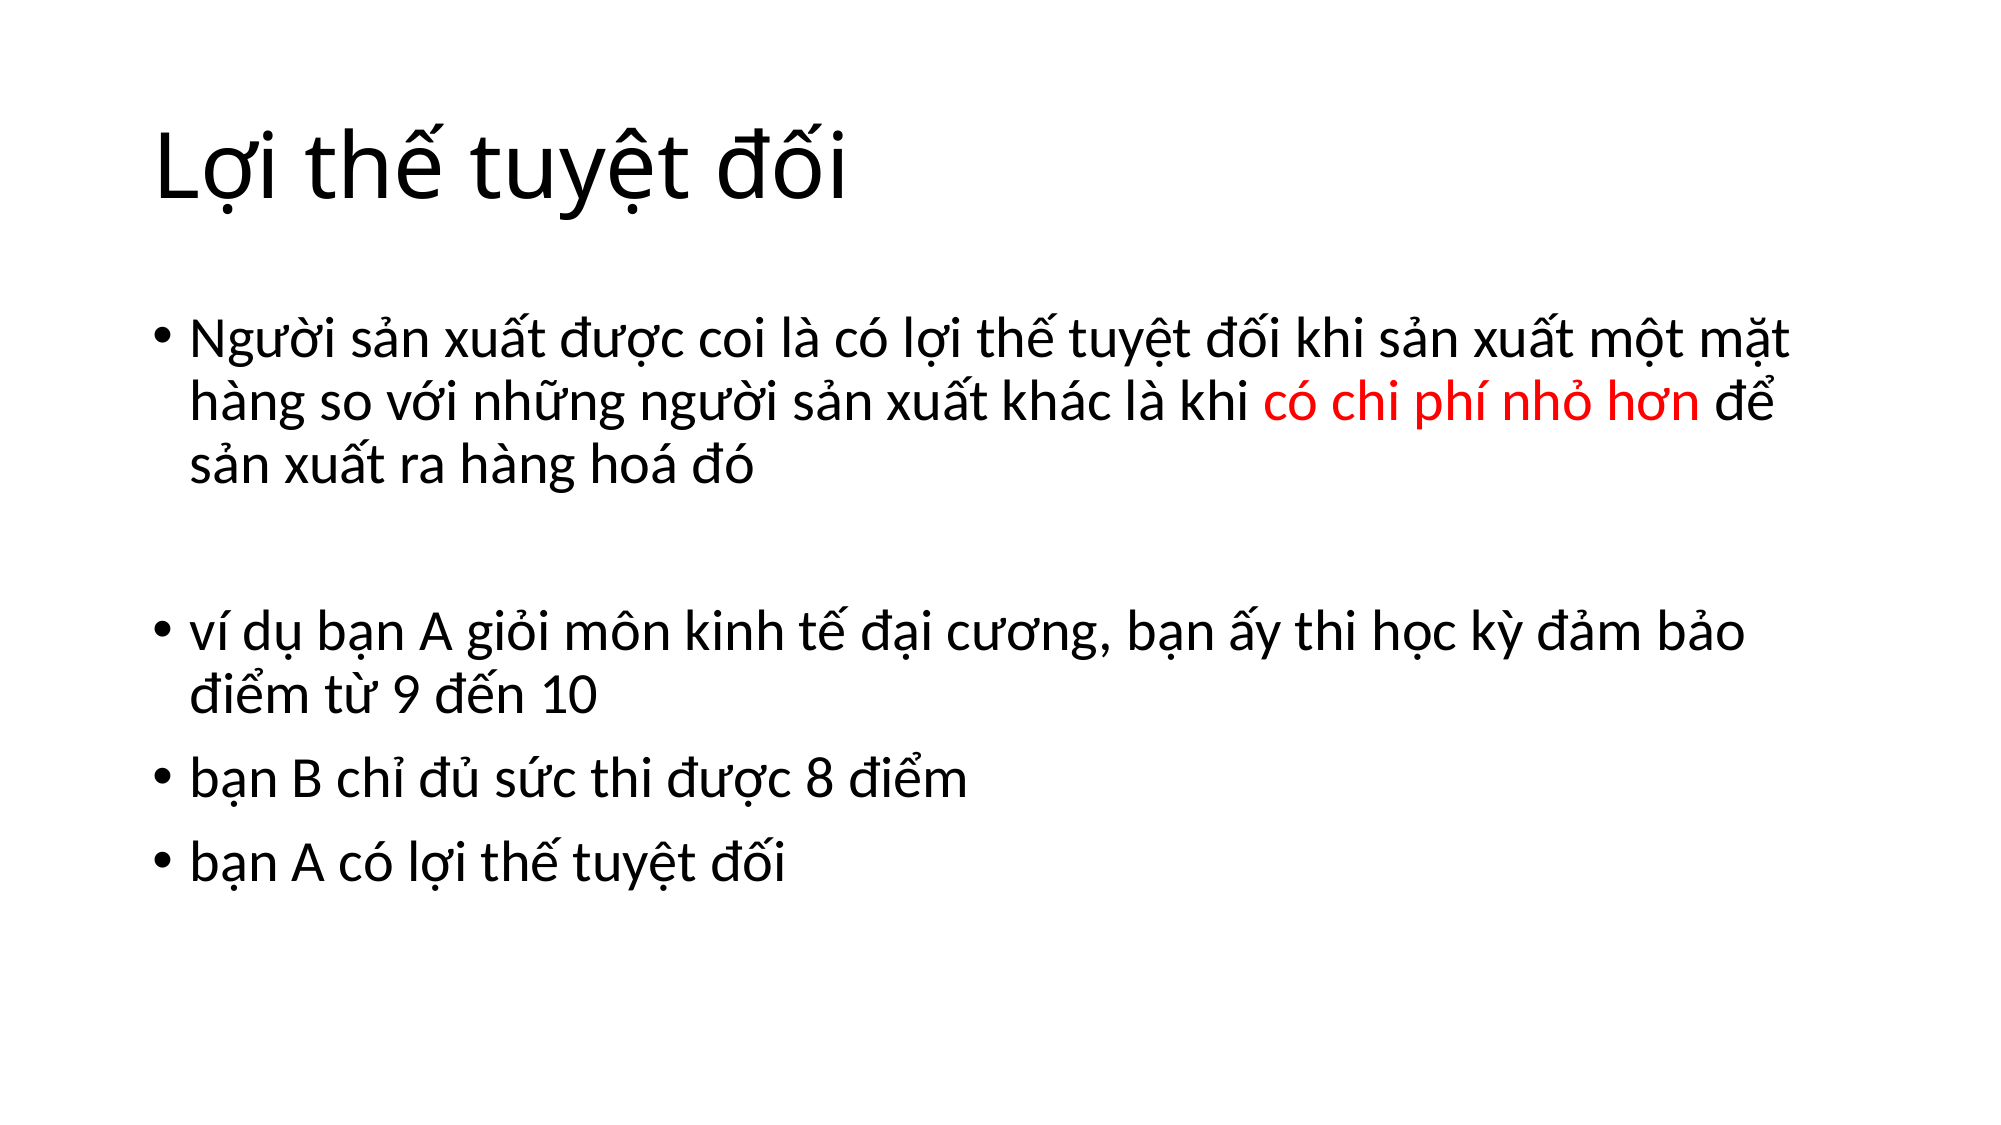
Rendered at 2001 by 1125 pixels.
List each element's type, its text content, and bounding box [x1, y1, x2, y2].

list Người sản xuất được coi là có lợi thế tuyệt đối khi sản xuất một mặt hàng so với những người sản xuất khác là khi có chi phí nhỏ hơn để sản xuất ra hàng hoá đó ví dụ bạn A giỏi môn kinh tế đại cương, bạn ấy thi học kỳ đảm bảo điểm từ 9 đến 10 bạn B chỉ đủ sức thi được 8 điểm bạn A có lợi thế tuyệt đối [137, 299, 1863, 1014]
title Lợi thế tuyệt đối [137, 59, 1863, 278]
